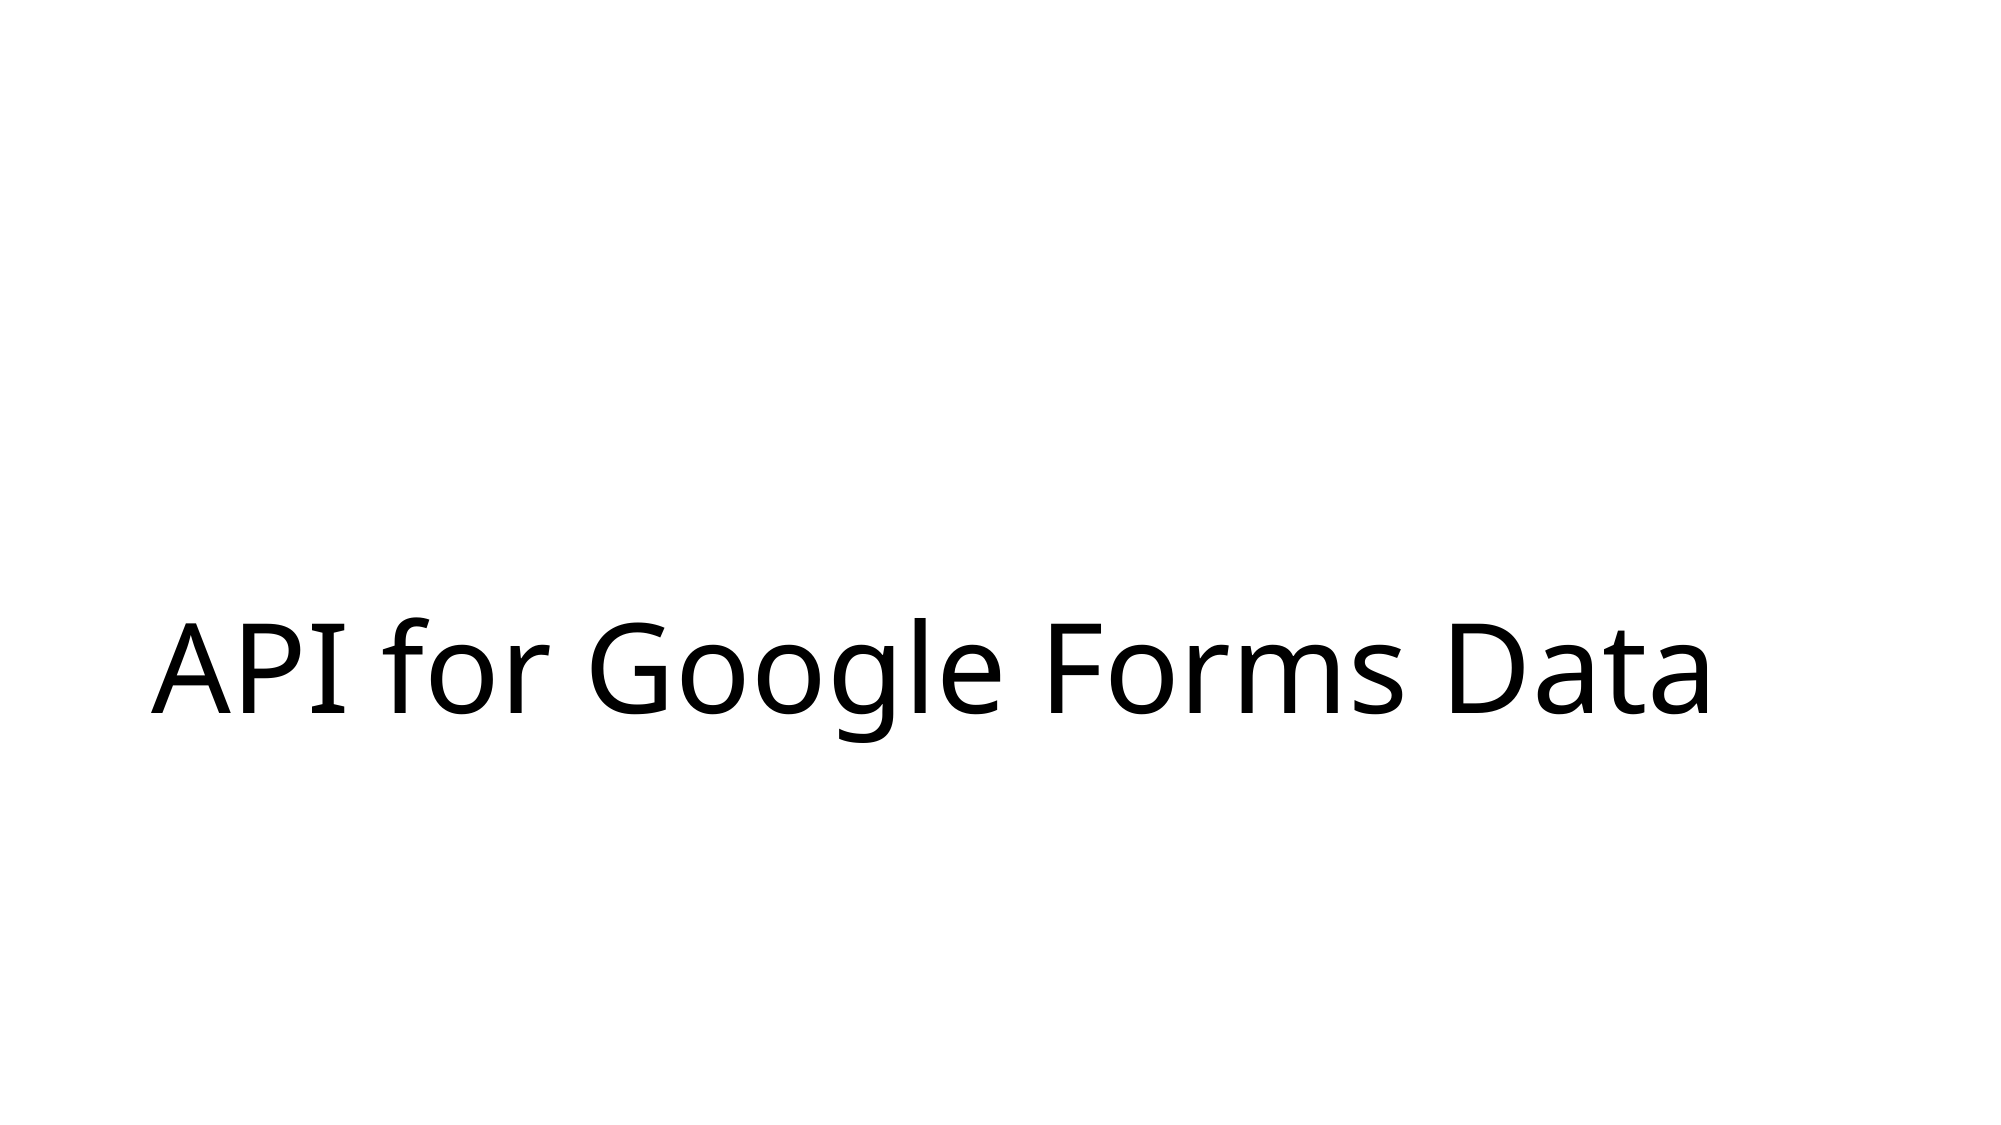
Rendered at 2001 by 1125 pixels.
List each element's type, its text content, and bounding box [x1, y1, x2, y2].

title API for Google Forms Data [136, 280, 1862, 749]
